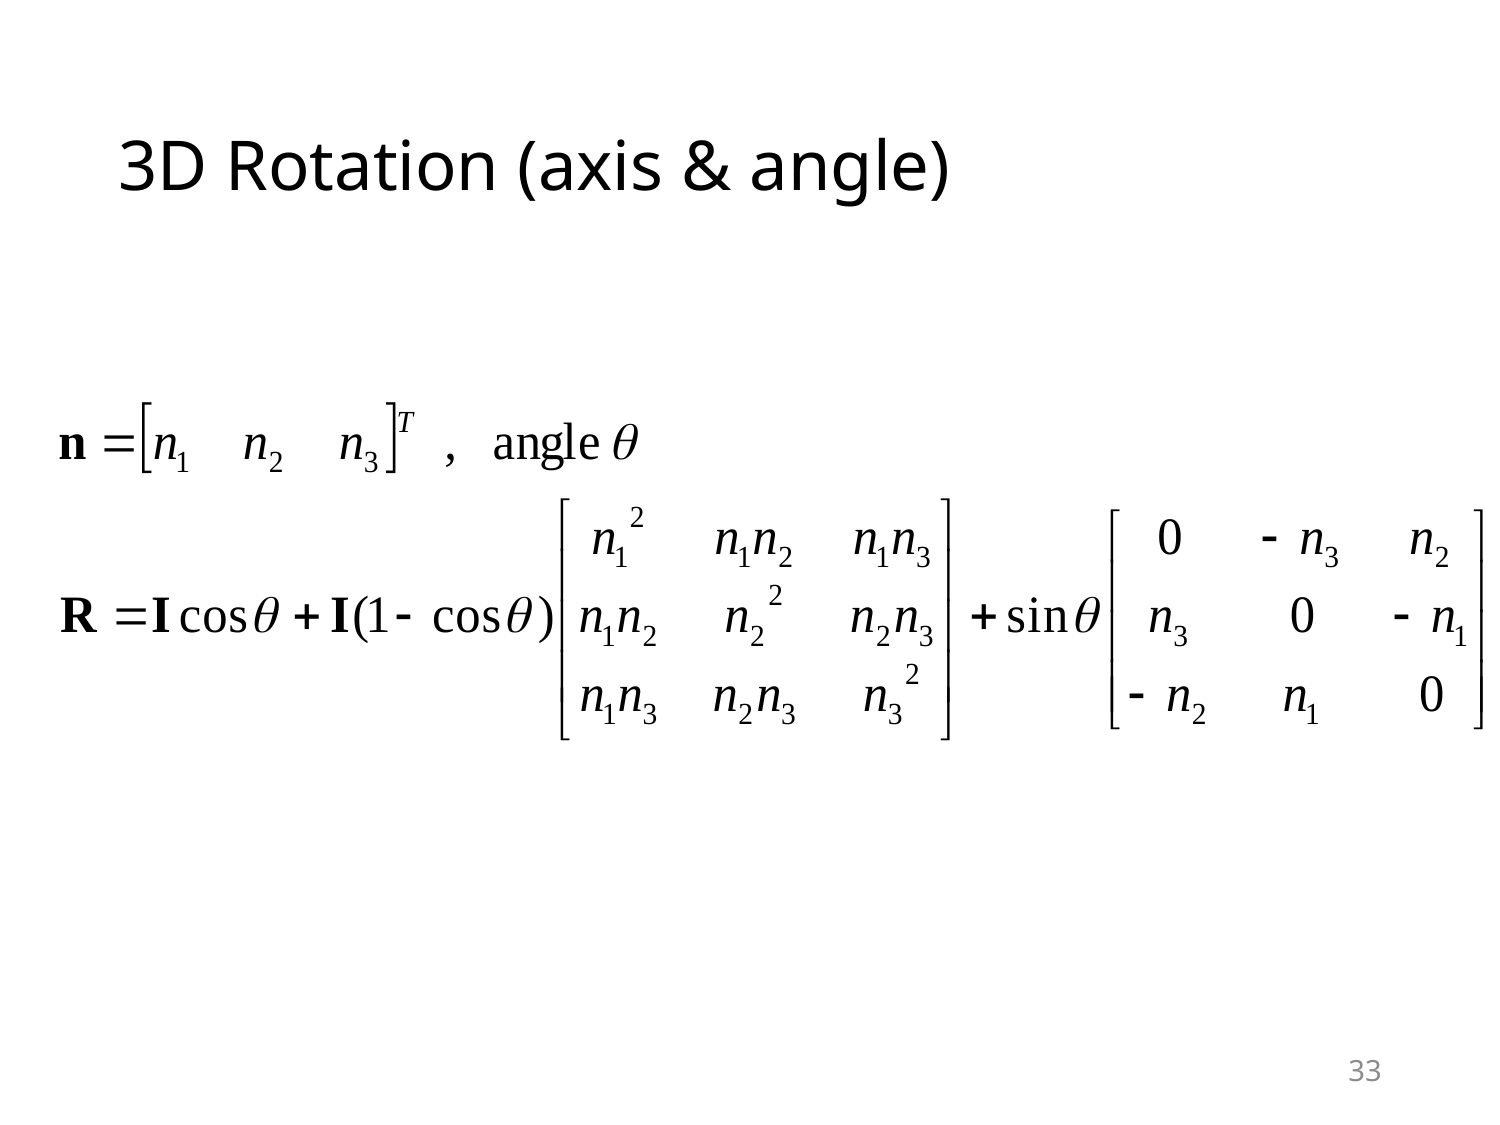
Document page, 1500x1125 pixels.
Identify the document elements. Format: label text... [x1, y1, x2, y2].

slide_number 33 [1059, 1042, 1397, 1103]
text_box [51, 399, 1500, 747]
title 3D Rotation (axis & angle) [103, 59, 1397, 278]
